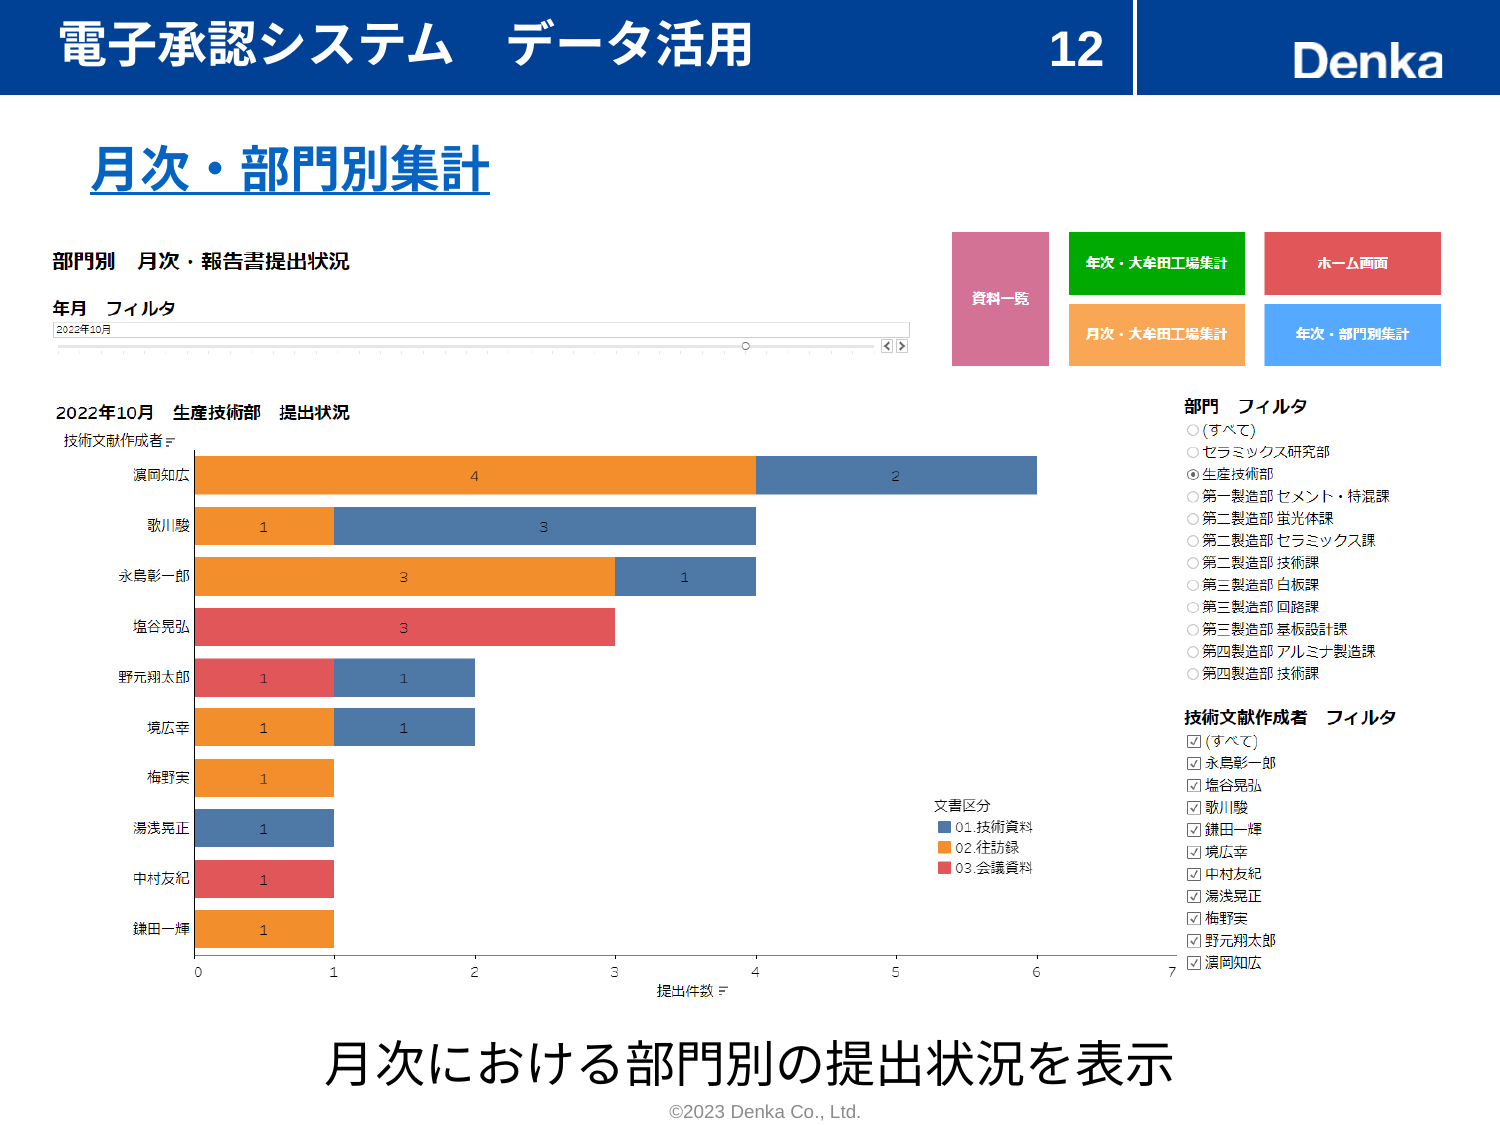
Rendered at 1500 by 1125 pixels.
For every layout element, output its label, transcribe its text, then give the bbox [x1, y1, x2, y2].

slide_number 12 [1026, 0, 1127, 95]
title 電子承認システム データ活用 [41, 0, 1019, 95]
text_box 月次における部門別の提出状況を表示 [146, 1018, 1354, 1101]
text_box 月次・部門別集計 [75, 130, 937, 218]
picture [41, 221, 1459, 1018]
